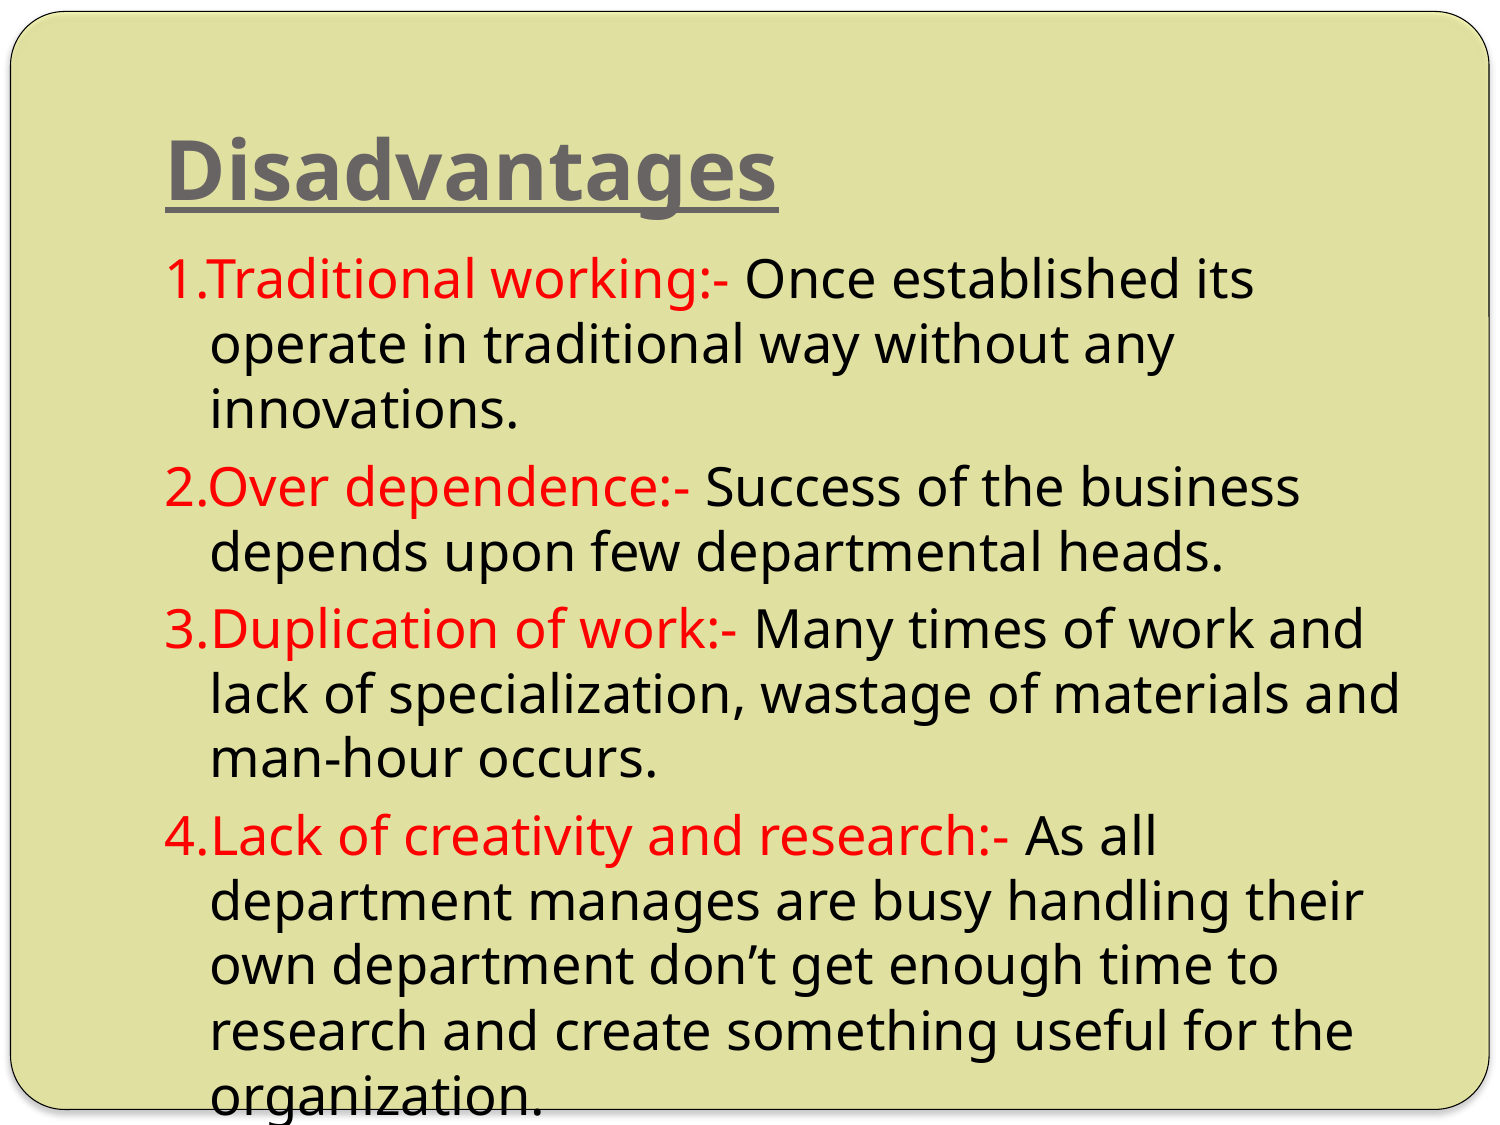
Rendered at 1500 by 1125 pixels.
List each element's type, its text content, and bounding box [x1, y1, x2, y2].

list 1.Traditional working:- Once established its operate in traditional way without any innovations. 2.Over dependence:- Success of the business depends upon few departmental heads. 3.Duplication of work:- Many times of work and lack of specialization, wastage of materials and man-hour occurs. 4.Lack of creativity and research:- As all department manages are busy handling their own department don’t get enough time to research and create something useful for the organization. [150, 237, 1425, 988]
title Disadvantages [150, 45, 1425, 233]
